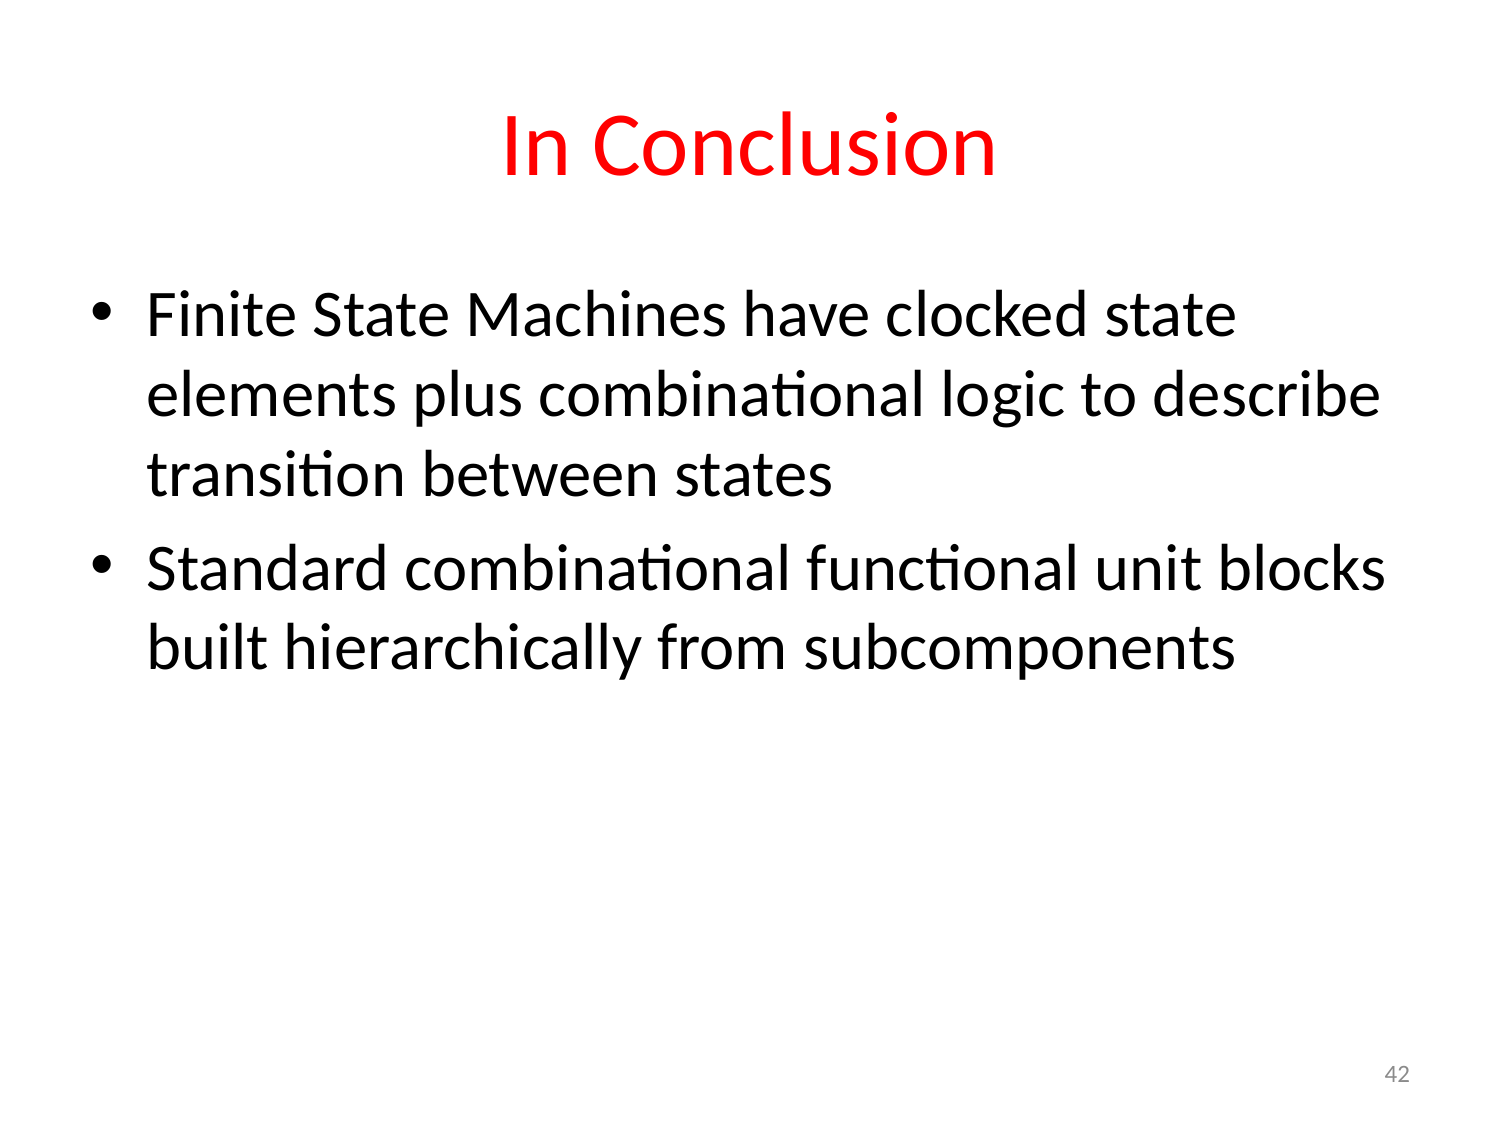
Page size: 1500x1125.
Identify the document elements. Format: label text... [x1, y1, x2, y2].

slide_number 42 [1074, 1042, 1425, 1103]
list Finite State Machines have clocked state elements plus combinational logic to describe transition between states Standard combinational functional unit blocks built hierarchically from subcomponents [75, 262, 1425, 1005]
title In Conclusion [75, 45, 1425, 233]
